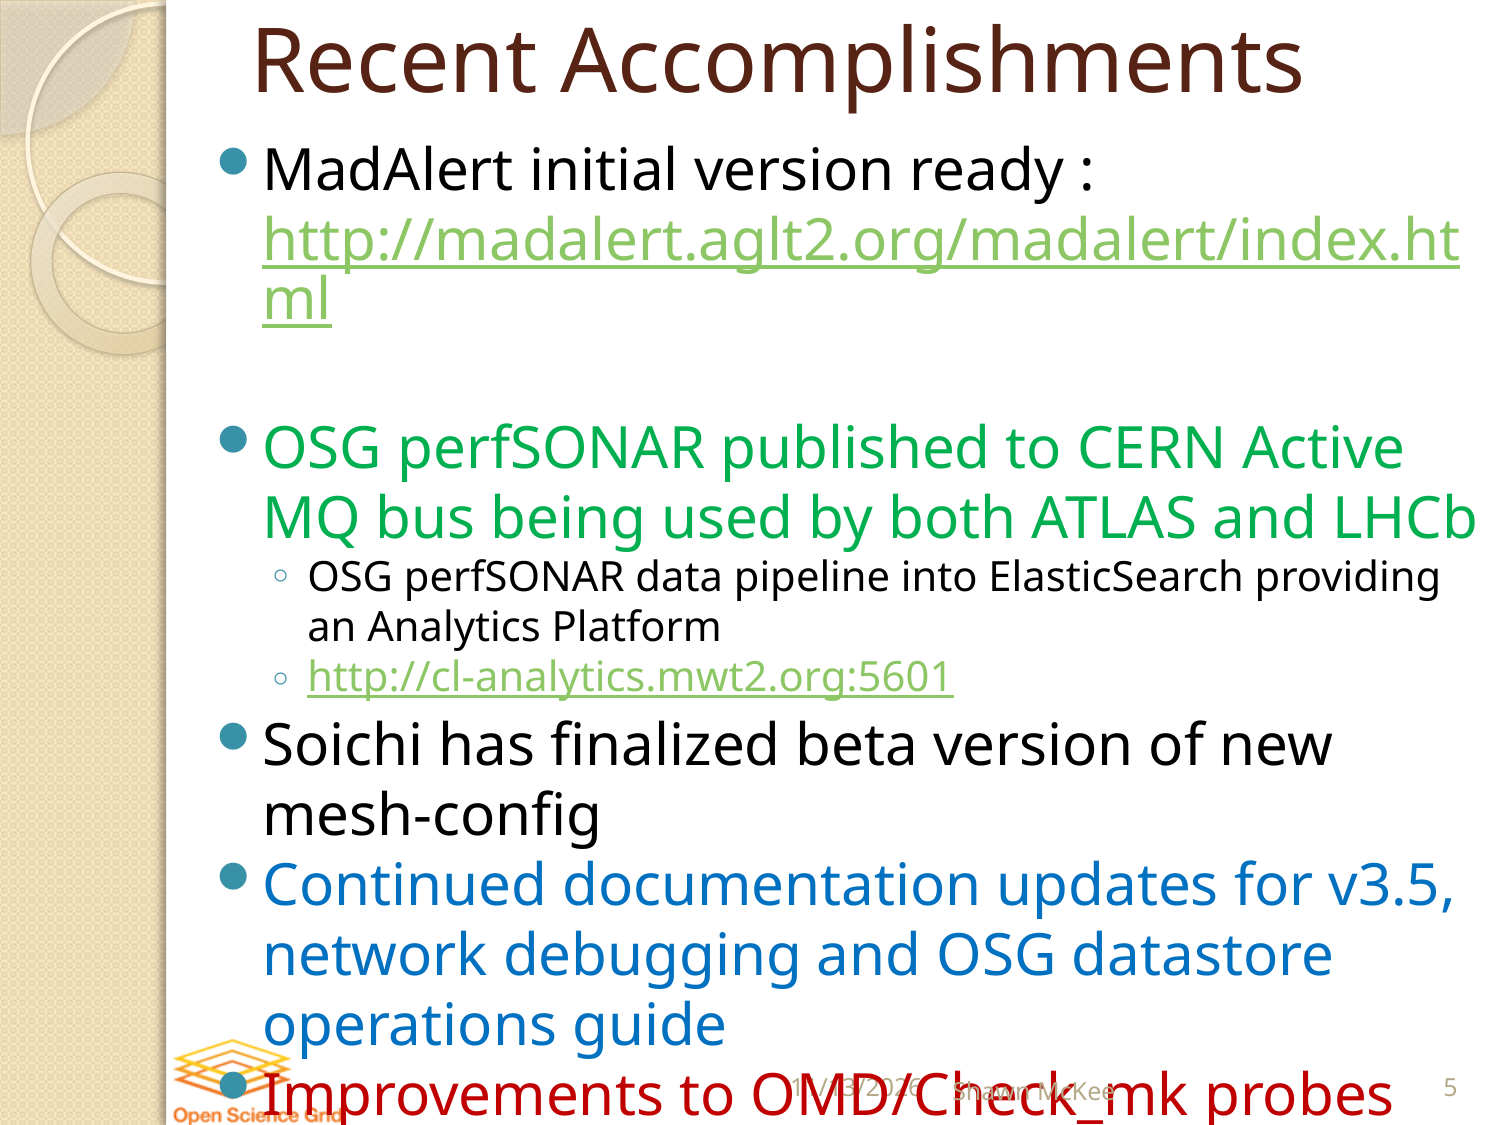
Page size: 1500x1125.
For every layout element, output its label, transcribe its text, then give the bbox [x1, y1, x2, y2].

list MadAlert initial version ready : http://madalert.aglt2.org/madalert/index.html OSG perfSONAR published to CERN Active MQ bus being used by both ATLAS and LHCb OSG perfSONAR data pipeline into ElasticSearch providing an Analytics Platform http://cl-analytics.mwt2.org:5601 Soichi has finalized beta version of new mesh-config Continued documentation updates for v3.5, network debugging and OSG datastore operations guide Improvements to OMD/Check_mk probes including a transition to ETF (WLCG Experiments Test Framework) are ready to start deploying. [187, 125, 1500, 1100]
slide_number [587, 1034, 937, 1113]
title Recent Accomplishments [235, 0, 1466, 125]
footer Shawn McKee [937, 1034, 1413, 1113]
picture [150, 1039, 385, 1125]
slide_number 5 [1413, 1034, 1488, 1113]
